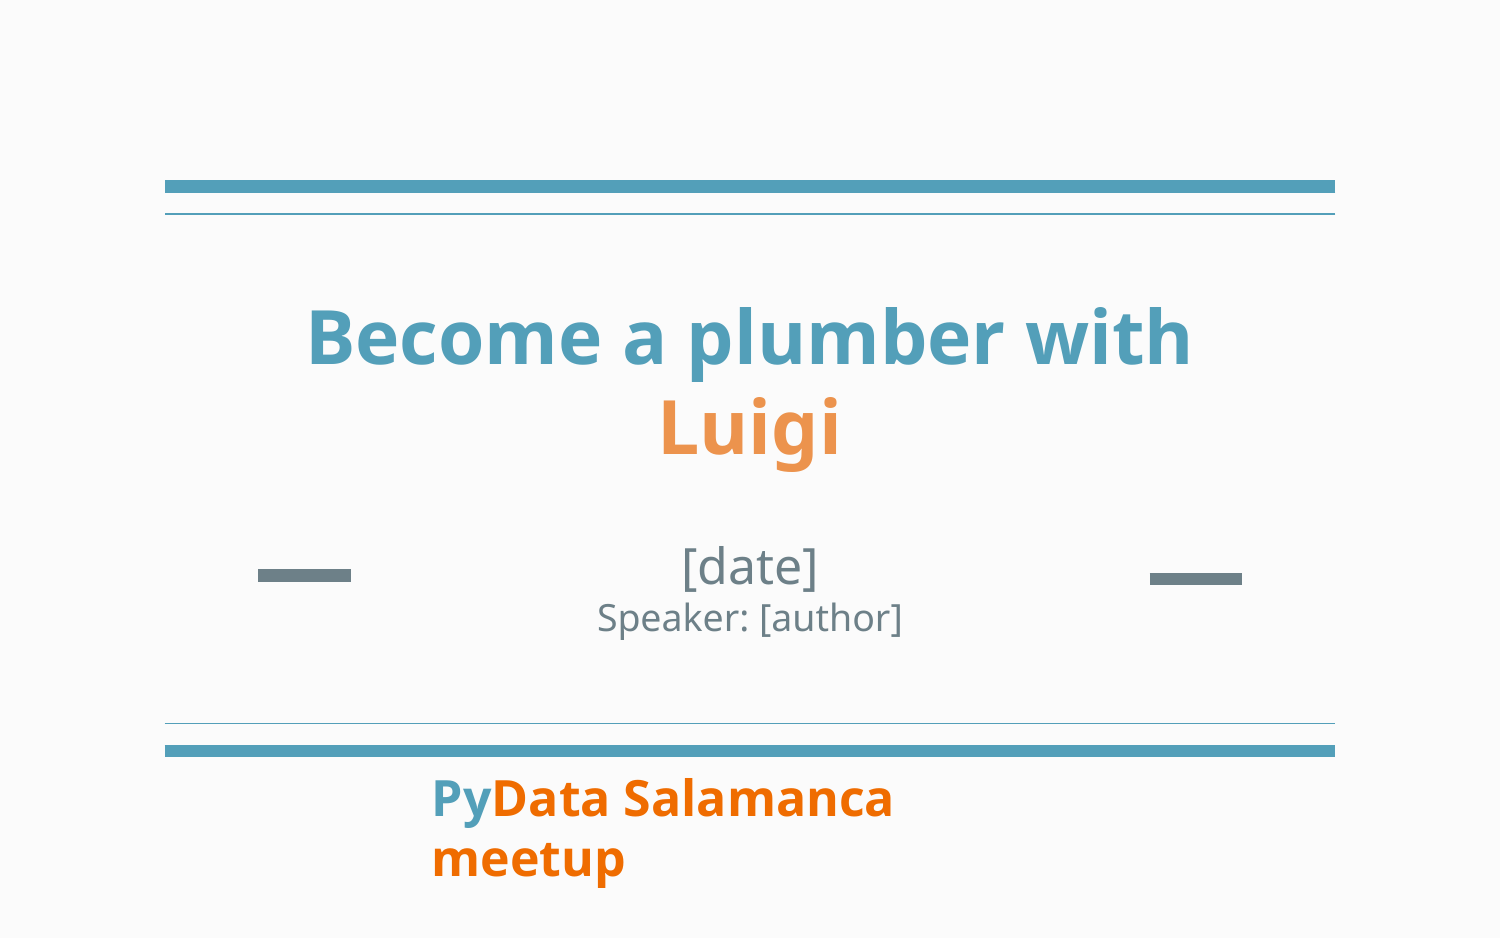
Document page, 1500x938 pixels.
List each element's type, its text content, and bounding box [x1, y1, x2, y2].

subtitle [date] Speaker: [author] [350, 519, 1150, 664]
title PyData Salamanca meetup [416, 750, 1084, 860]
title Become a plumber with Luigi [189, 274, 1311, 383]
